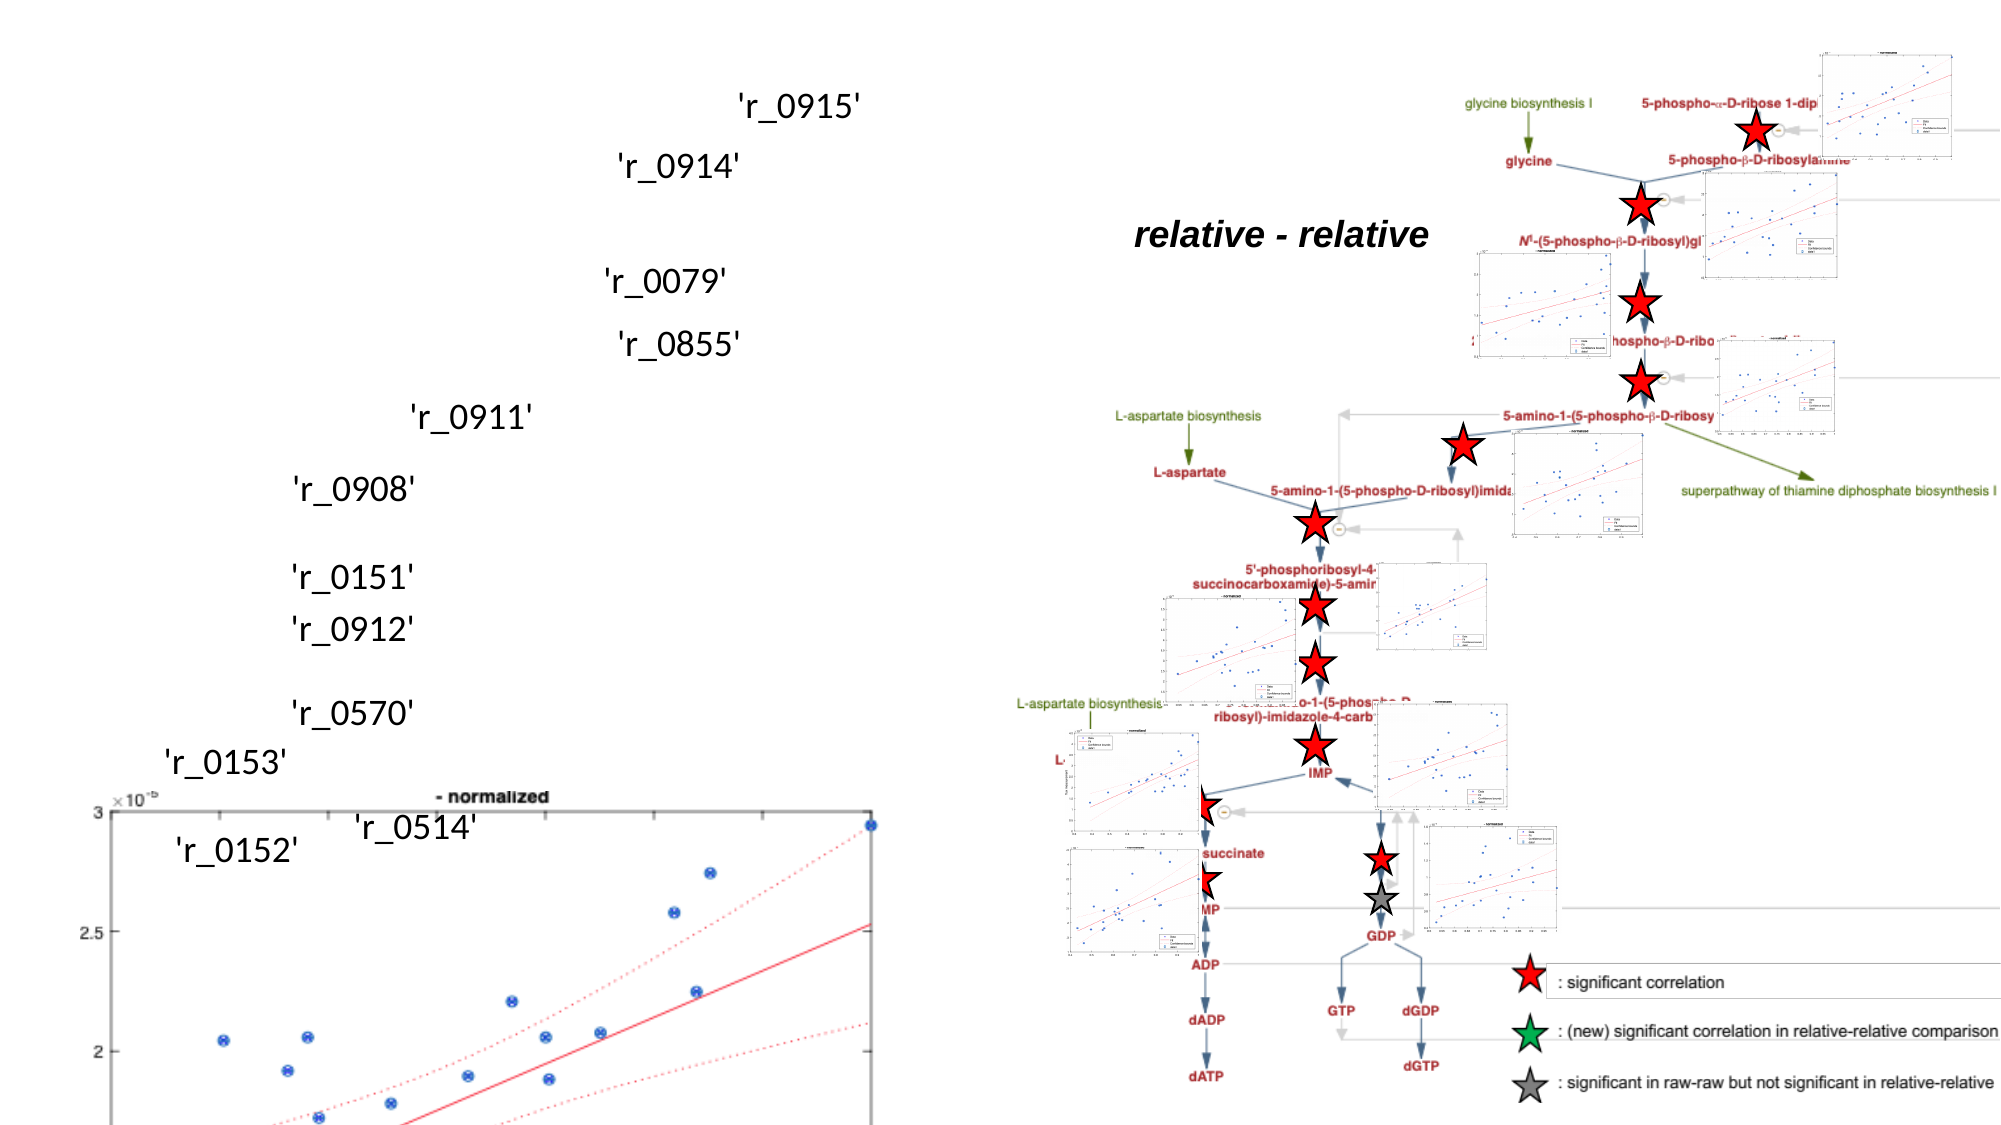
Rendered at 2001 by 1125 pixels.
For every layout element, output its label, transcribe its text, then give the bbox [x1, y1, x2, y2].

picture [1066, 847, 1202, 956]
text_box 'r_0855' [602, 311, 757, 372]
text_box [956, 83, 2000, 1109]
picture [1474, 250, 1613, 360]
text_box 'r_0153' [148, 729, 303, 790]
text_box 'r_0079' [588, 249, 743, 309]
picture [1376, 562, 1488, 651]
picture [1714, 337, 1839, 435]
picture [1424, 823, 1562, 934]
text_box 'r_0911' [394, 384, 549, 445]
text_box 'r_0908' [277, 456, 432, 517]
text_box 'r_0912' [275, 597, 430, 657]
text_box 'r_0914' [601, 133, 756, 194]
picture [1373, 701, 1512, 810]
text_box 'r_0915' [722, 73, 877, 134]
text_box 'r_0151' [275, 544, 430, 597]
picture [1065, 729, 1201, 835]
picture [80, 791, 889, 1125]
text_box 'r_0570' [275, 681, 430, 741]
picture [1700, 171, 1839, 280]
picture [1818, 52, 1954, 160]
picture [1161, 595, 1299, 706]
picture [1511, 430, 1646, 538]
picture [1511, 951, 2000, 1103]
